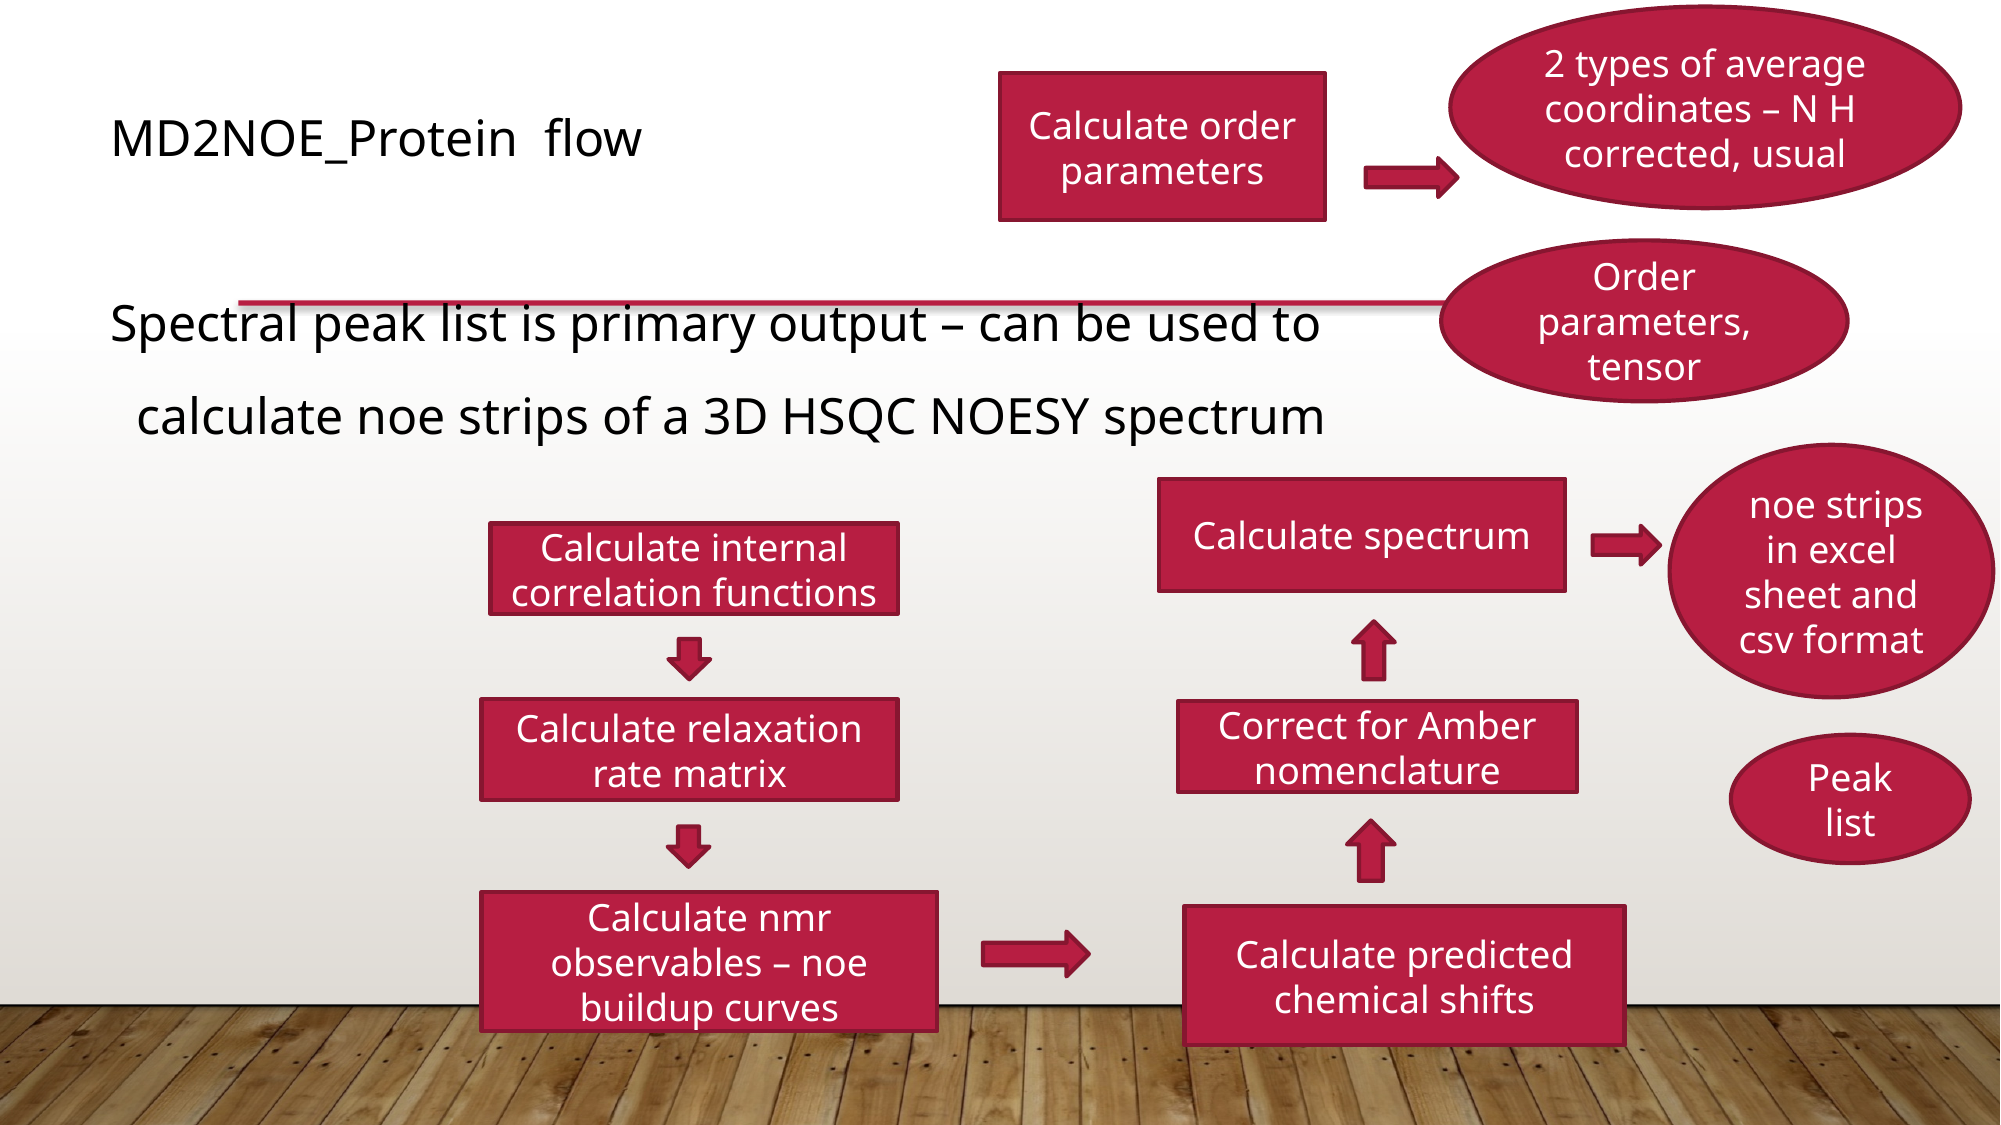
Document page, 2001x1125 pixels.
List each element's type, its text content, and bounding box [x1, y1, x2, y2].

text_box Order parameters, tensor [1439, 238, 1850, 404]
text_box Peak list [1728, 732, 1972, 866]
text_box noe strips in excel sheet and csv format [1667, 442, 1996, 700]
text_box [1590, 523, 1663, 567]
picture [0, 1007, 2000, 1125]
text_box 2 types of average coordinates – N H corrected, usual [1448, 4, 1963, 211]
text_box Calculate relaxation rate matrix [479, 697, 900, 802]
text_box [1345, 818, 1397, 883]
text_box [666, 636, 713, 682]
text_box Calculate predicted chemical shifts [1182, 904, 1627, 1047]
text_box [980, 929, 1091, 979]
text_box [1363, 156, 1460, 199]
text_box Correct for Amber nomenclature [1176, 699, 1579, 794]
text_box MD2NOE_Protein flow Spectral peak list is primary output – can be used to calculate noe strips of a 3D HSQC NOESY spectrum [95, 15, 1875, 639]
text_box Calculate internal correlation functions [488, 521, 900, 616]
text_box Calculate order parameters [998, 71, 1327, 222]
text_box [1351, 619, 1397, 682]
text_box Calculate spectrum [1157, 477, 1567, 593]
text_box [665, 824, 712, 869]
text_box Calculate nmr observables – noe buildup curves [479, 890, 939, 1033]
